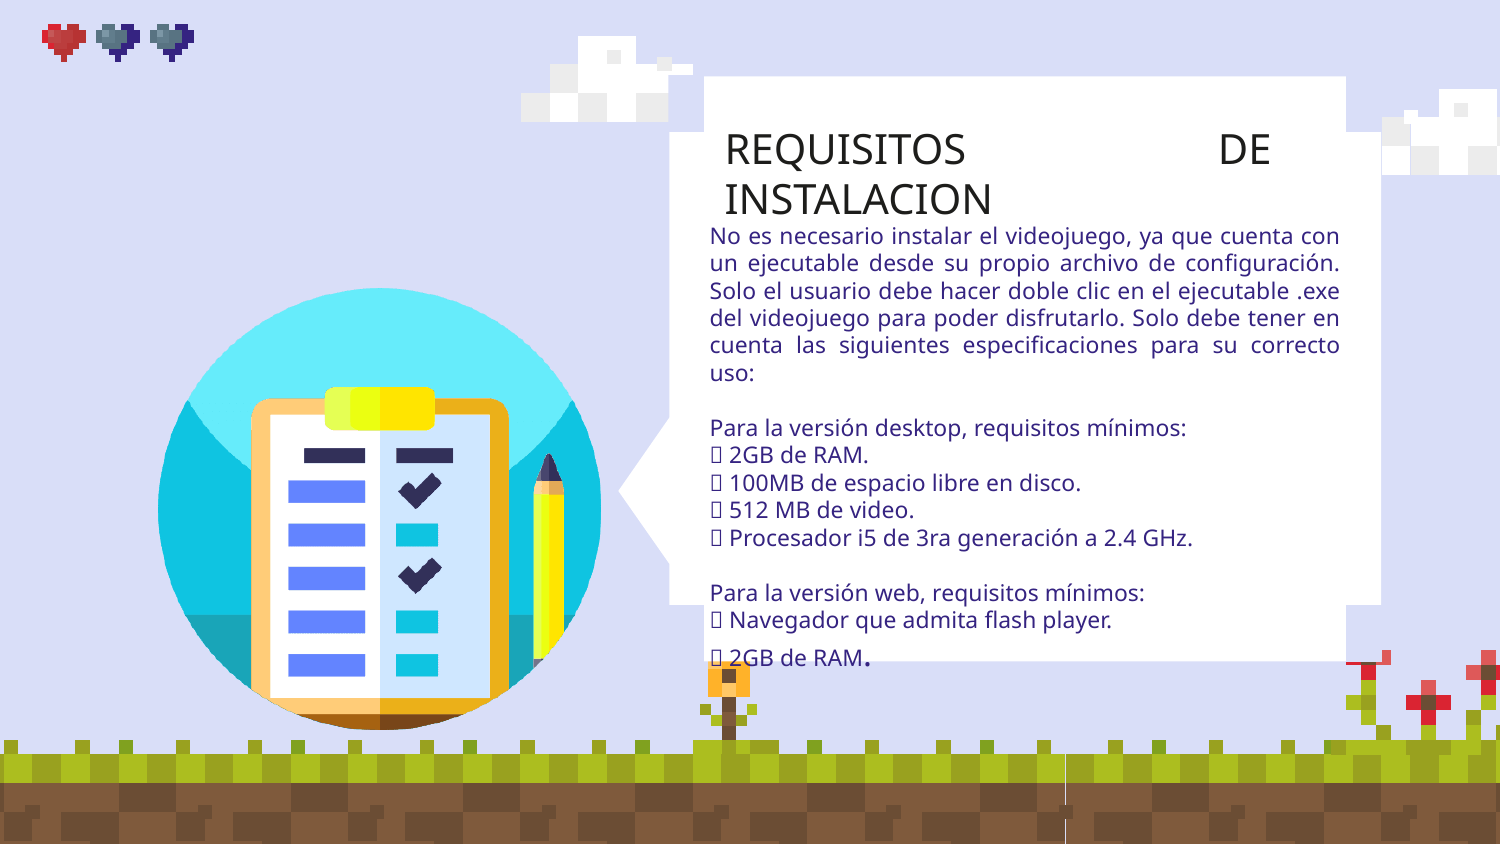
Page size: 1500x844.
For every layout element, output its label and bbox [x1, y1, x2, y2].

picture [158, 288, 601, 731]
text_box [668, 74, 1383, 663]
